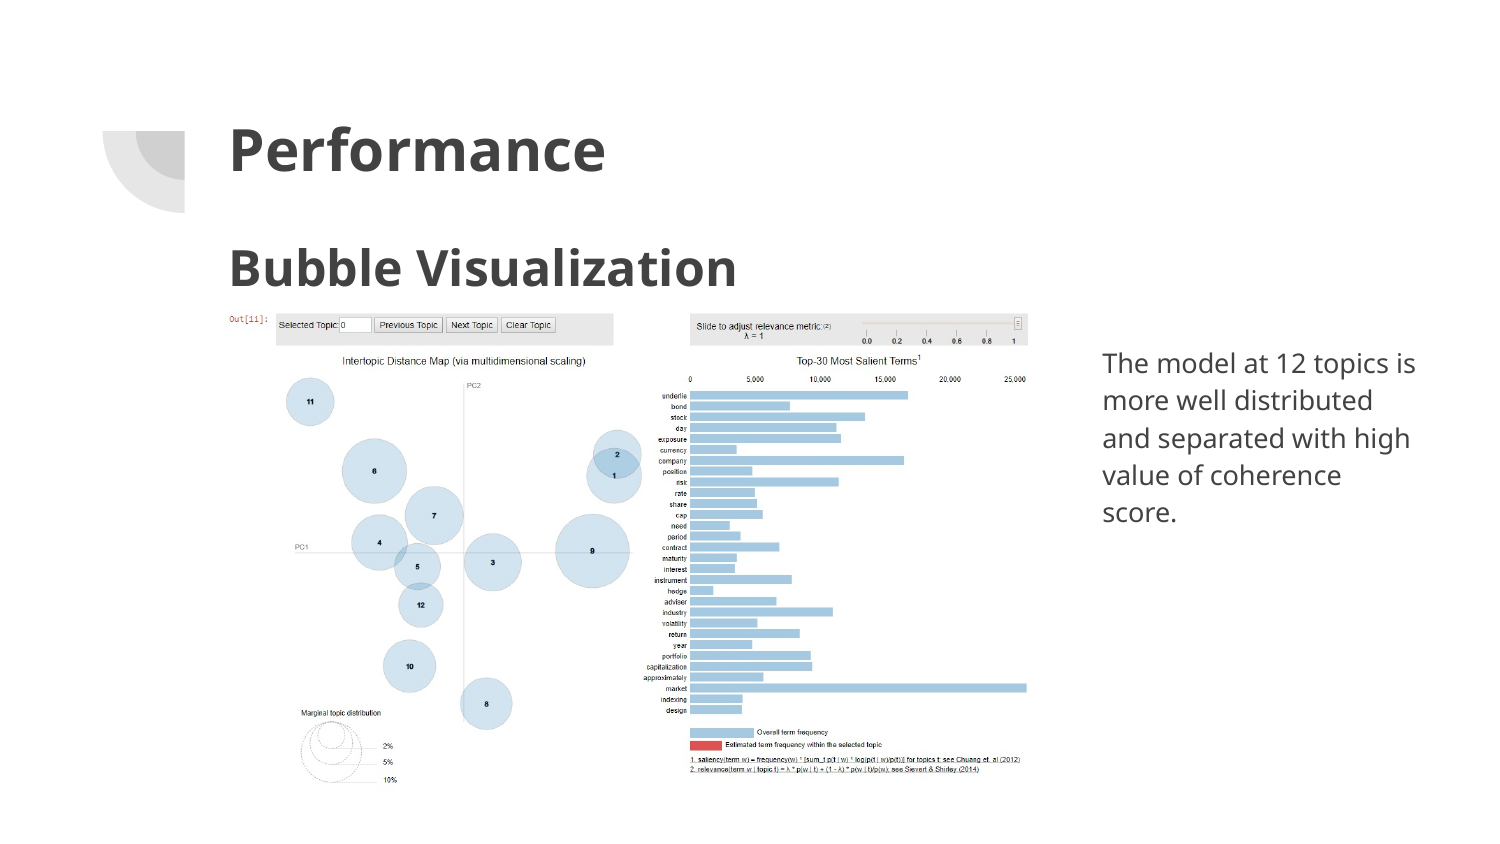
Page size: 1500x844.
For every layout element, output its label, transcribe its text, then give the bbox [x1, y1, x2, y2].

list The model at 12 topics is more well distributed and separated with high value of coherence score. [1087, 326, 1432, 744]
title Performance [213, 98, 1368, 263]
subtitle Bubble Visualization [213, 212, 777, 309]
picture [213, 310, 1034, 791]
